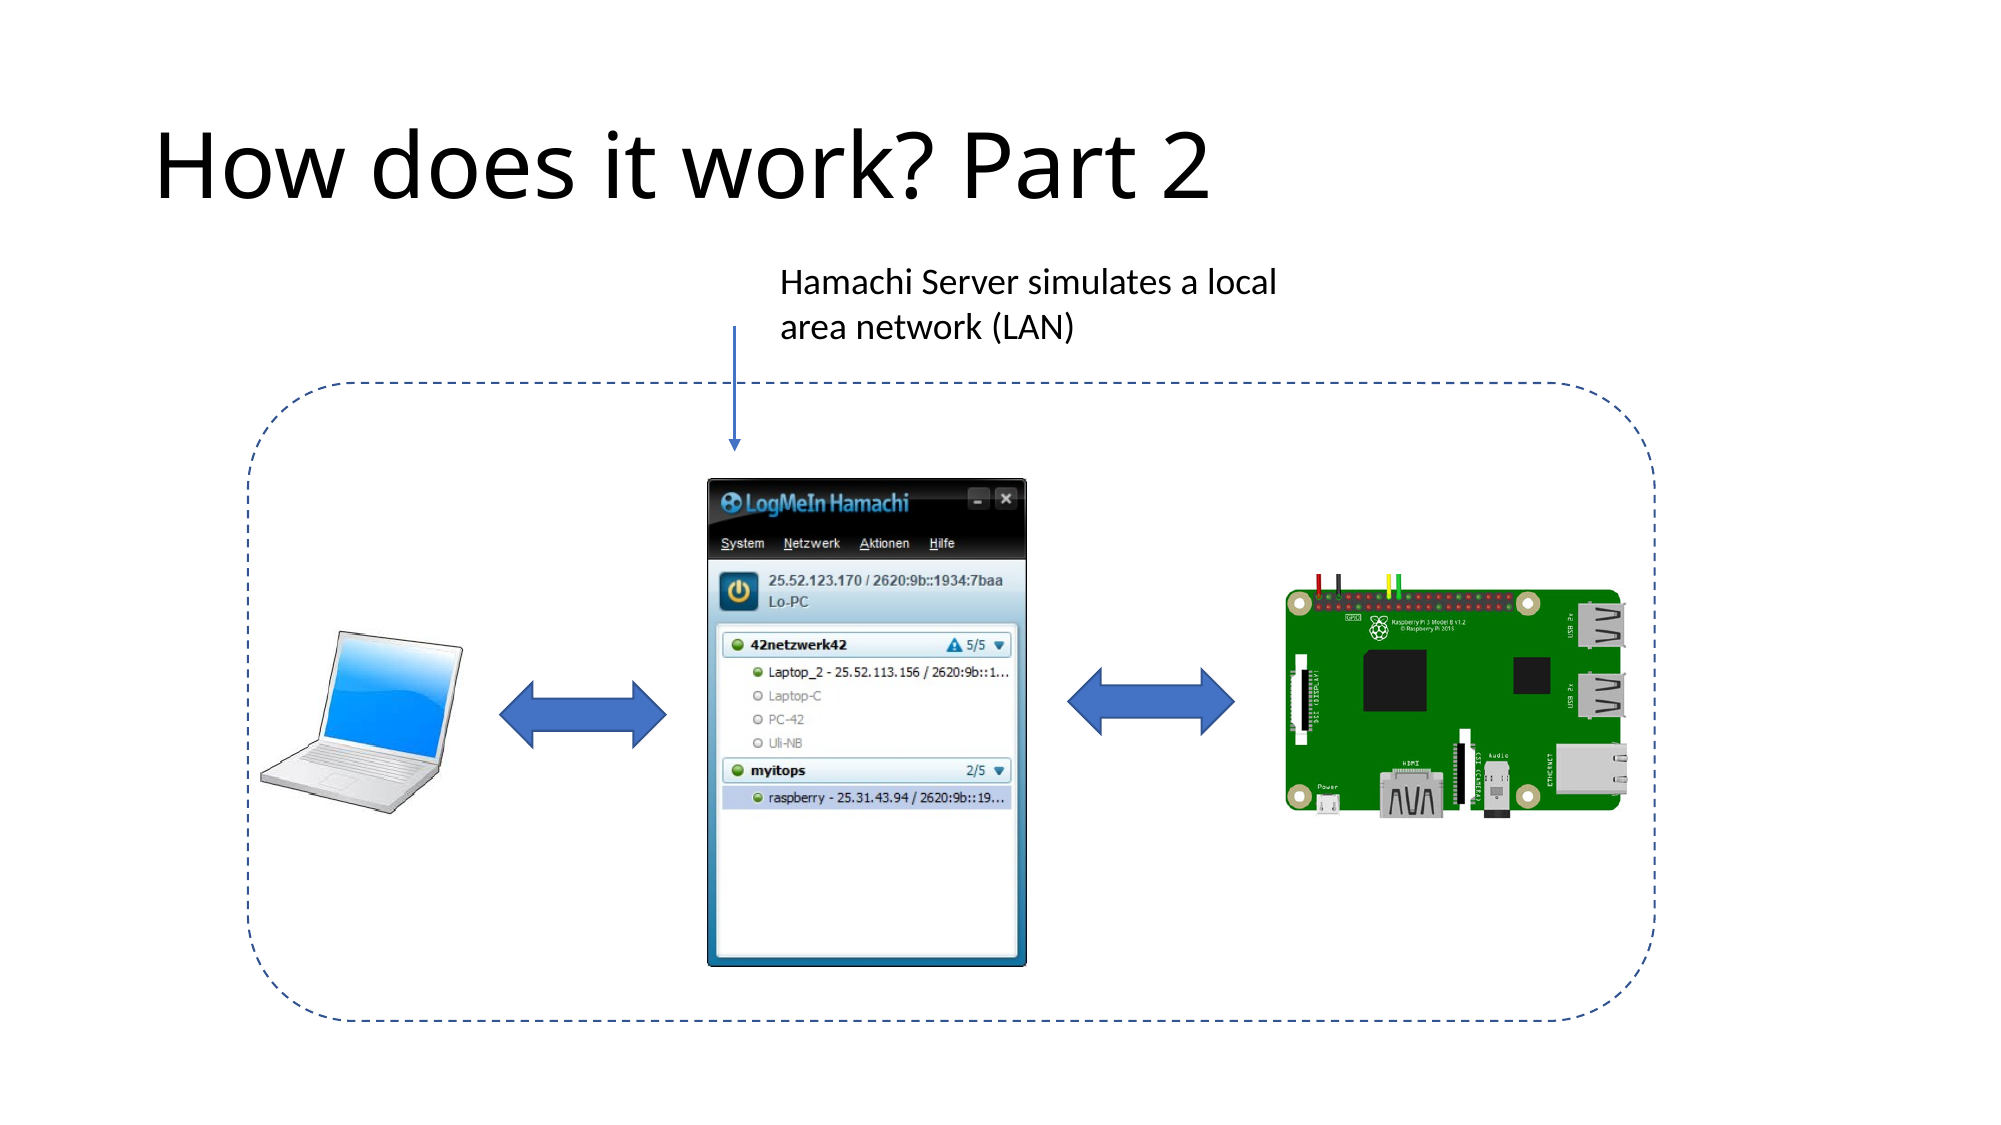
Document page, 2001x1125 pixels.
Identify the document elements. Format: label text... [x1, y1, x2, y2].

picture [1259, 574, 1641, 829]
title How does it work? Part 2 [137, 59, 1863, 278]
text_box Hamachi Server simulates a local area network (LAN) [765, 249, 1320, 355]
picture [707, 478, 1027, 968]
picture [260, 603, 464, 843]
text_box [246, 381, 1656, 1022]
